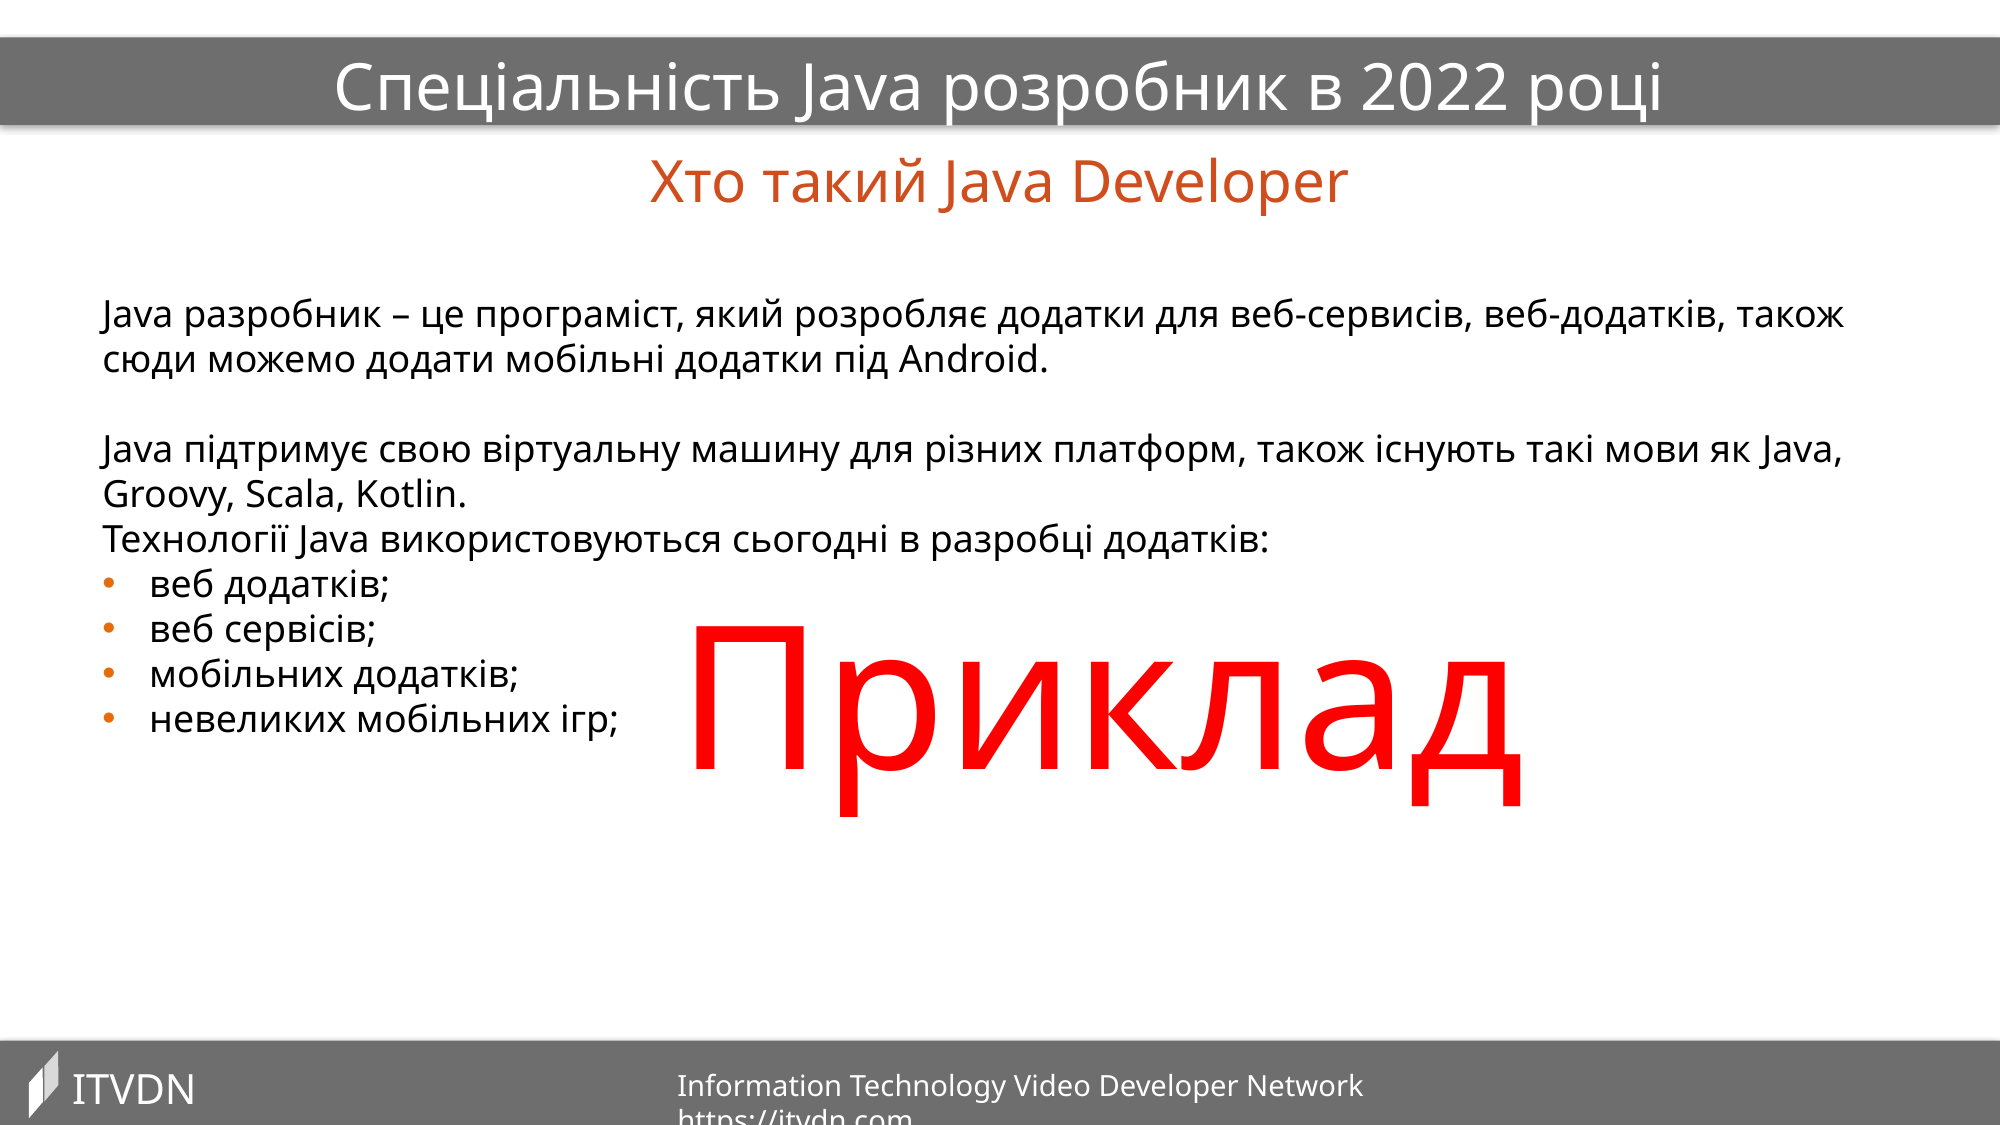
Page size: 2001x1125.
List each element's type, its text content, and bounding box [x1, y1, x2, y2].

text_box Хто такий Java Developer [324, 138, 1675, 225]
text_box ITVDN [63, 1055, 212, 1120]
text_box Information Technology Video Developer Network https://itvdn.com [662, 1059, 1963, 1125]
text_box Спеціальність Java розробник в 2022 році [61, 37, 1938, 132]
text_box [0, 34, 2000, 128]
text_box [0, 1037, 2000, 1125]
text_box Java разробник – це програміст, який розробляє додатки для веб-сервисів, веб-додатків, також сюди можемо додати мобільні додатки під Android. Java підтримує свою віртуальну машину для різних платформ, також існують такі мови як Java, Groovy, Scala, Kotlin. Технології Java використовуються сьогодні в разробці додатків: веб додатків; веб сервісів; мобільних додатків; невеликих мобільних ігр; [87, 282, 1938, 793]
text_box Приклад [662, 562, 2000, 818]
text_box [28, 1050, 59, 1119]
